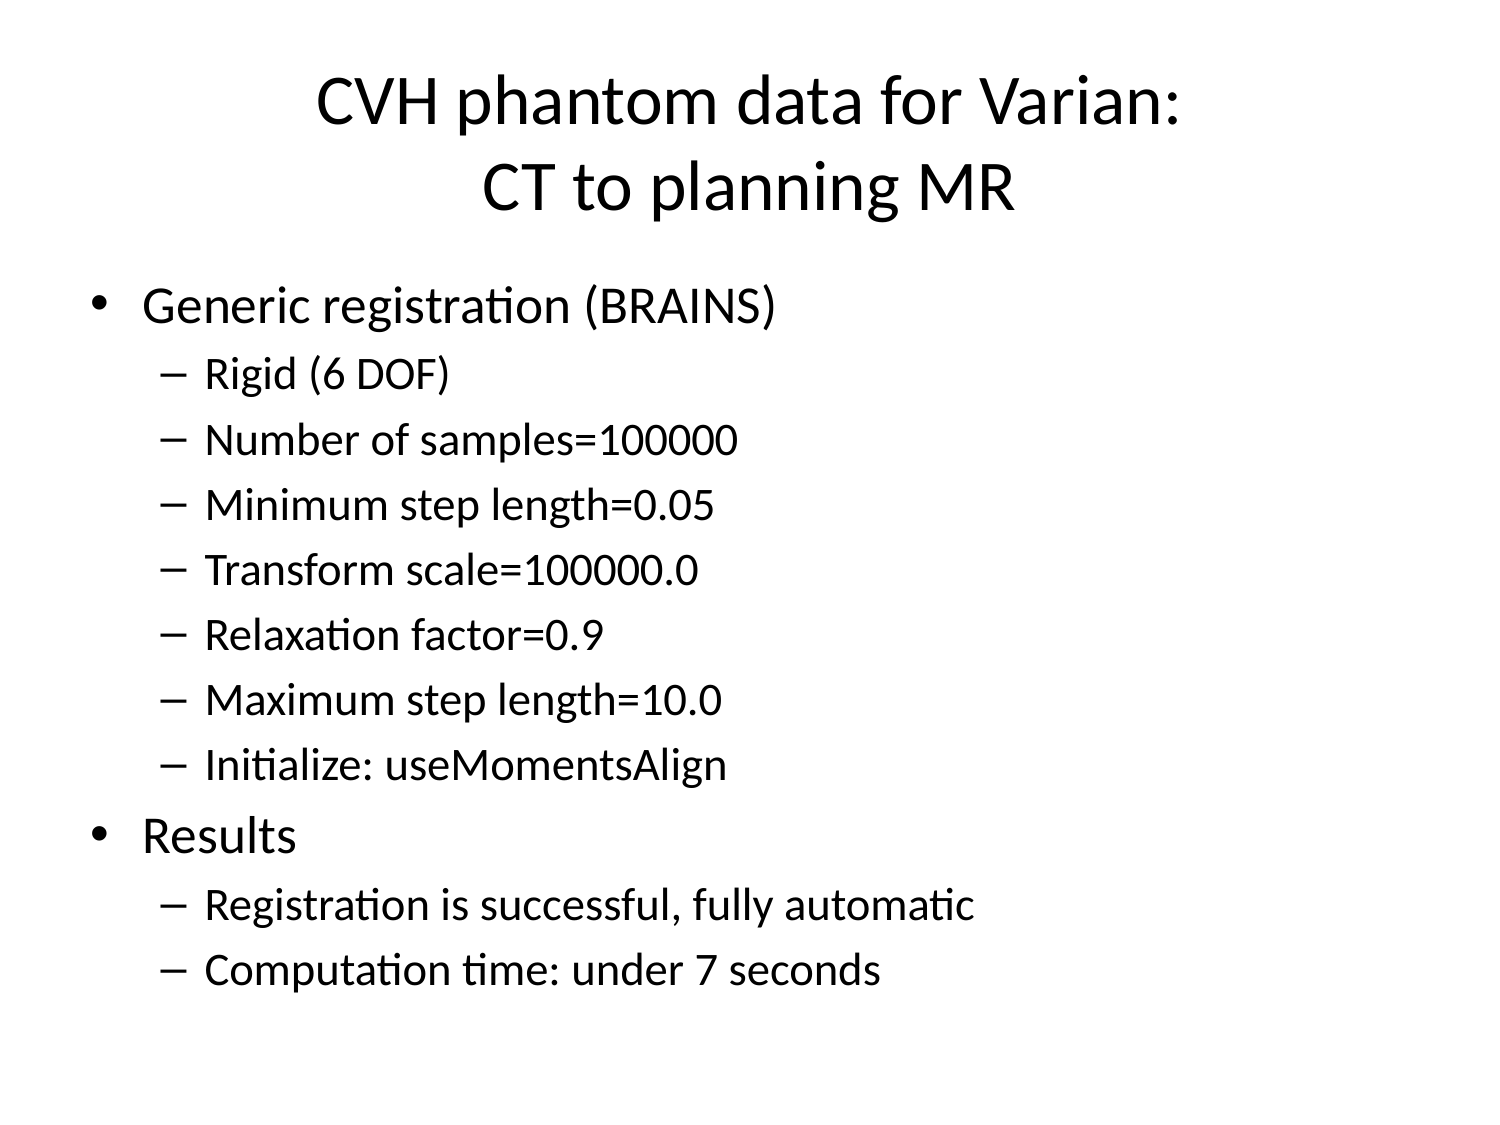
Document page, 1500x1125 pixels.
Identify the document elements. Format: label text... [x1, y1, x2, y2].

title CVH phantom data for Varian: CT to planning MR [75, 45, 1425, 233]
list Generic registration (BRAINS) Rigid (6 DOF) Number of samples=100000 Minimum step length=0.05 Transform scale=100000.0 Relaxation factor=0.9 Maximum step length=10.0 Initialize: useMomentsAlign Results Registration is successful, fully automatic Computation time: under 7 seconds [75, 262, 1425, 1005]
